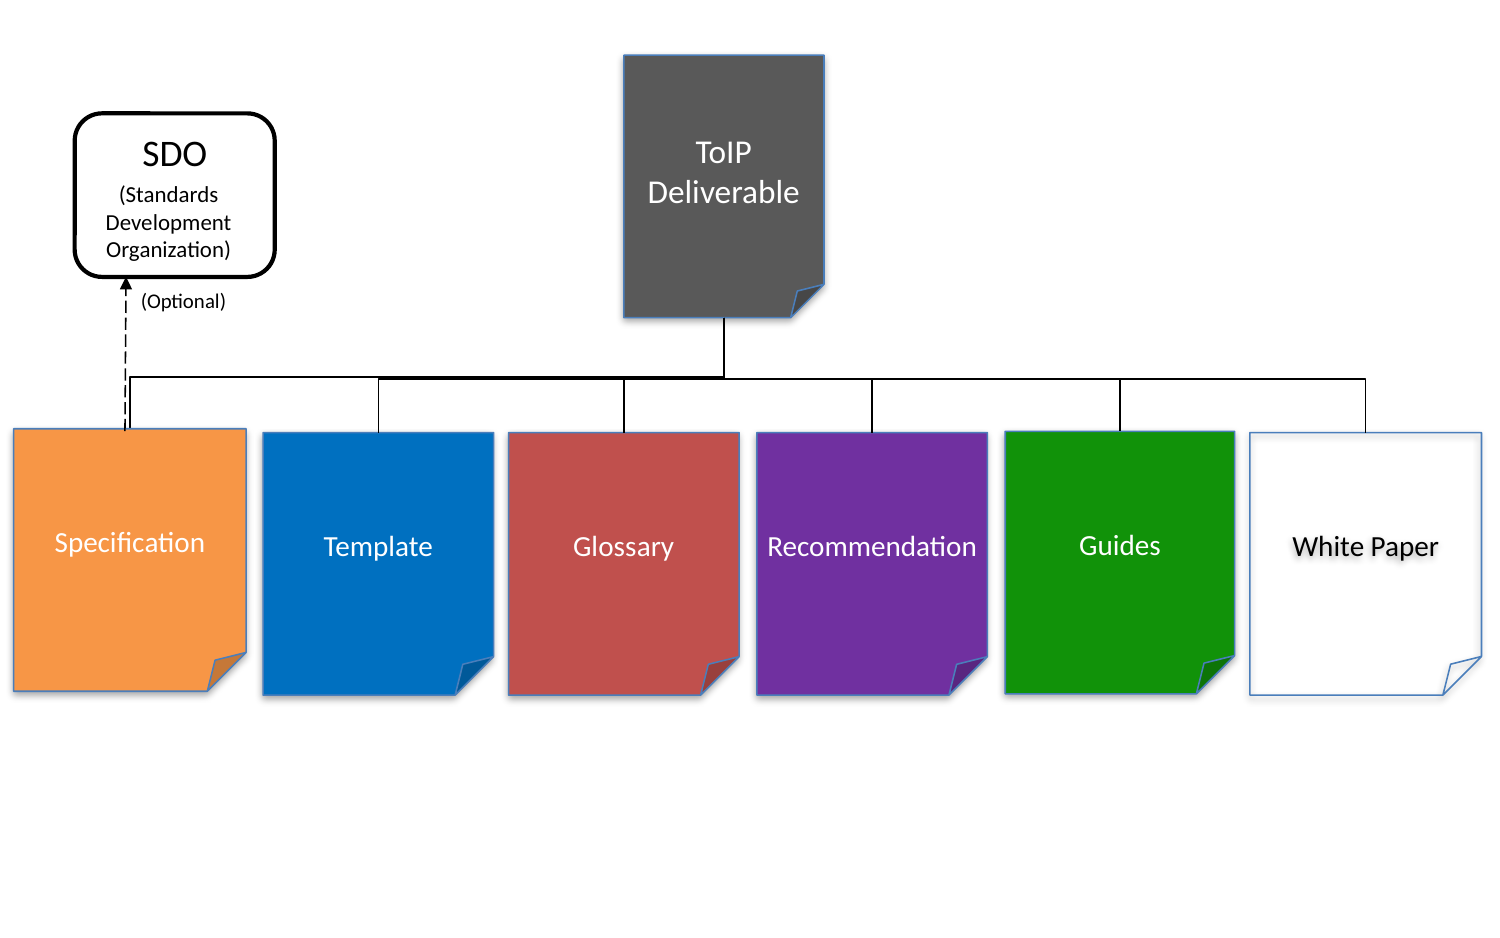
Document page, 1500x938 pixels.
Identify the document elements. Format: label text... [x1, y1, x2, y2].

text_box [740, 300, 856, 450]
text_box SDO [72, 111, 277, 280]
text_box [493, 201, 609, 549]
text_box Glossary [507, 433, 740, 696]
text_box White Paper [1249, 431, 1483, 696]
text_box Template [488, 552, 495, 664]
text_box Guides [1107, 430, 1236, 695]
text_box (Optional) [129, 279, 249, 320]
text_box Template [262, 431, 474, 696]
text_box ToIP Deliverable [623, 54, 825, 319]
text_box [616, 324, 732, 426]
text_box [864, 176, 979, 573]
text_box Specification [12, 427, 247, 693]
text_box Recommendation [756, 455, 982, 696]
text_box (Standards Development Organization) [87, 172, 250, 270]
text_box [371, 75, 483, 671]
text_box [987, 53, 1103, 697]
